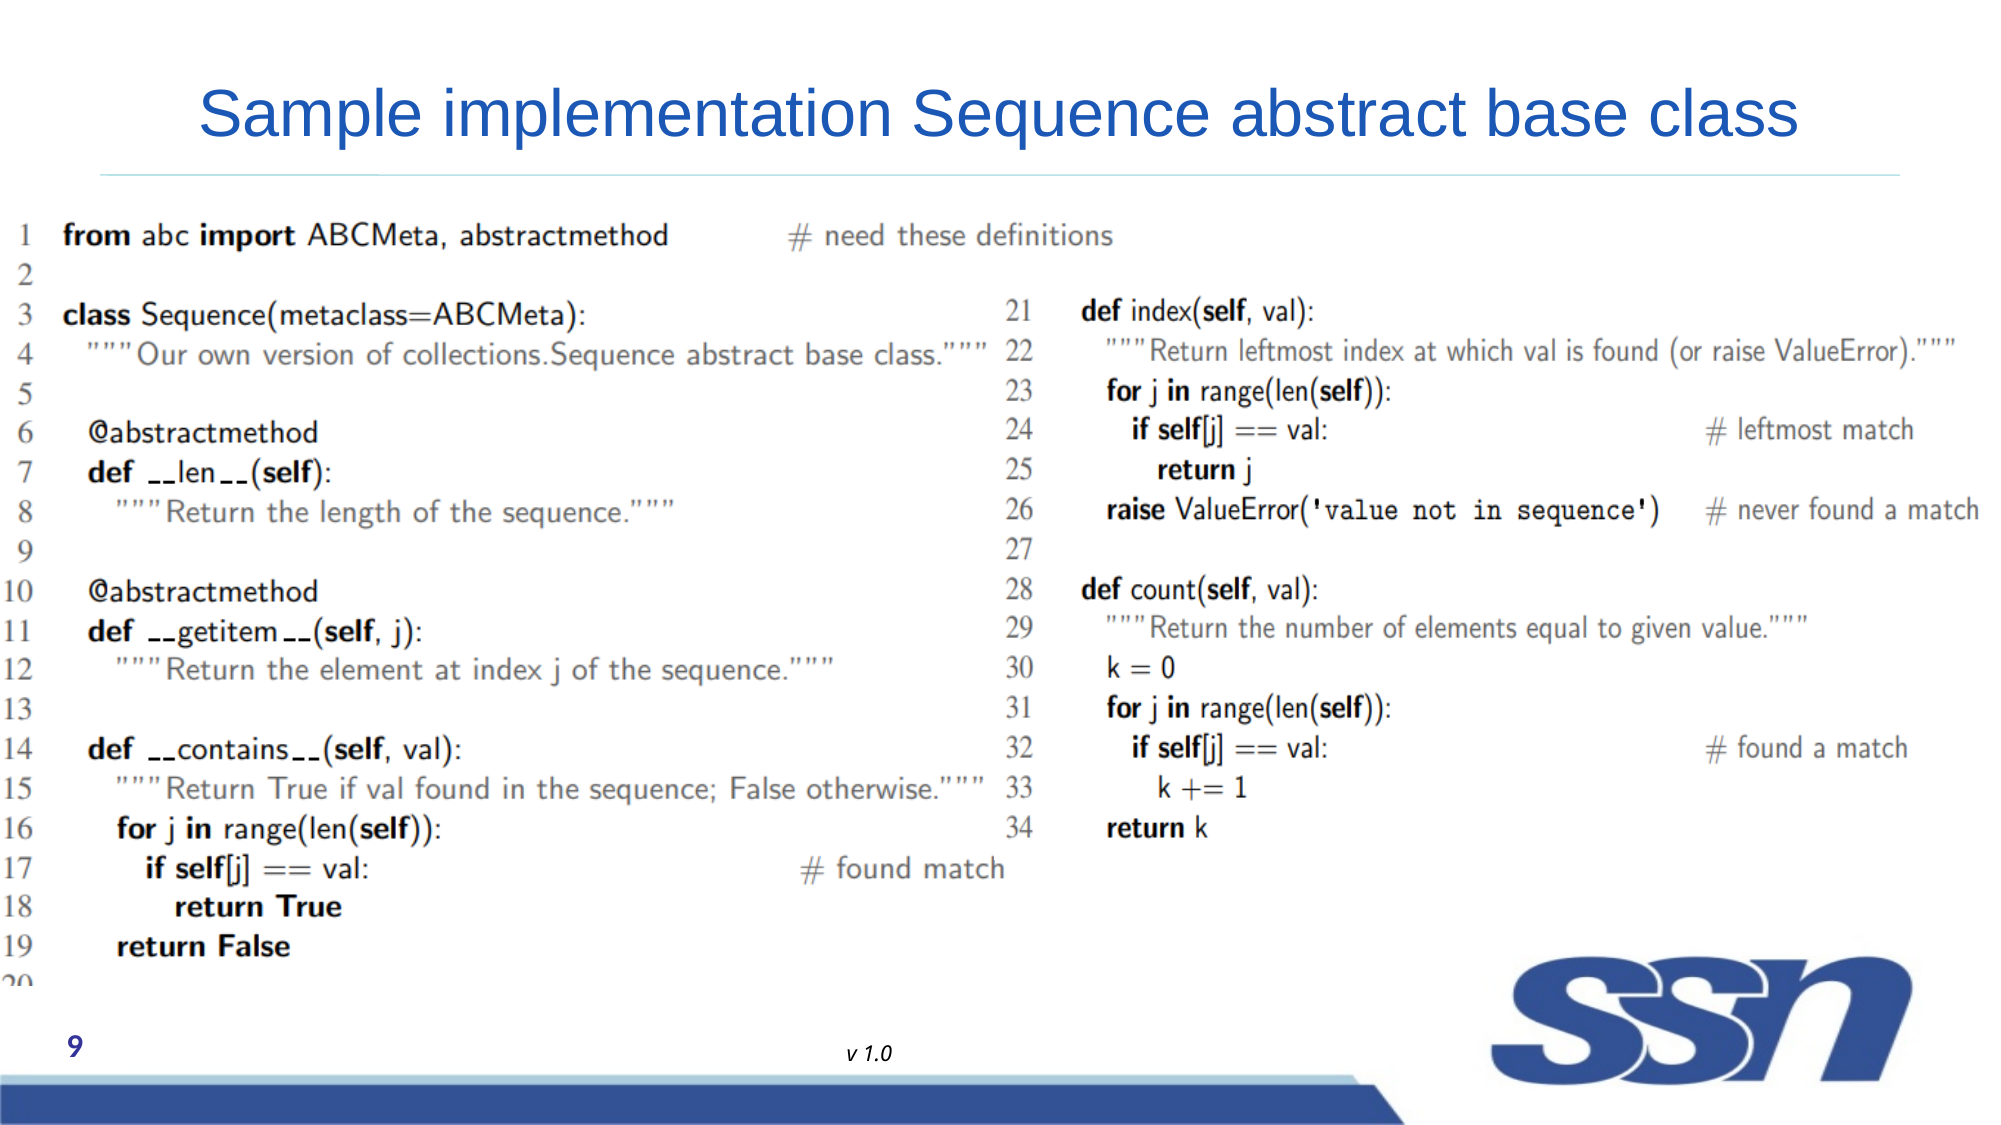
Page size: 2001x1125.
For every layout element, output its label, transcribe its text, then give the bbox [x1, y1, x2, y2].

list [994, 287, 2000, 861]
picture [0, 218, 2000, 1125]
title Sample implementation Sequence abstract base class [99, 44, 1901, 176]
